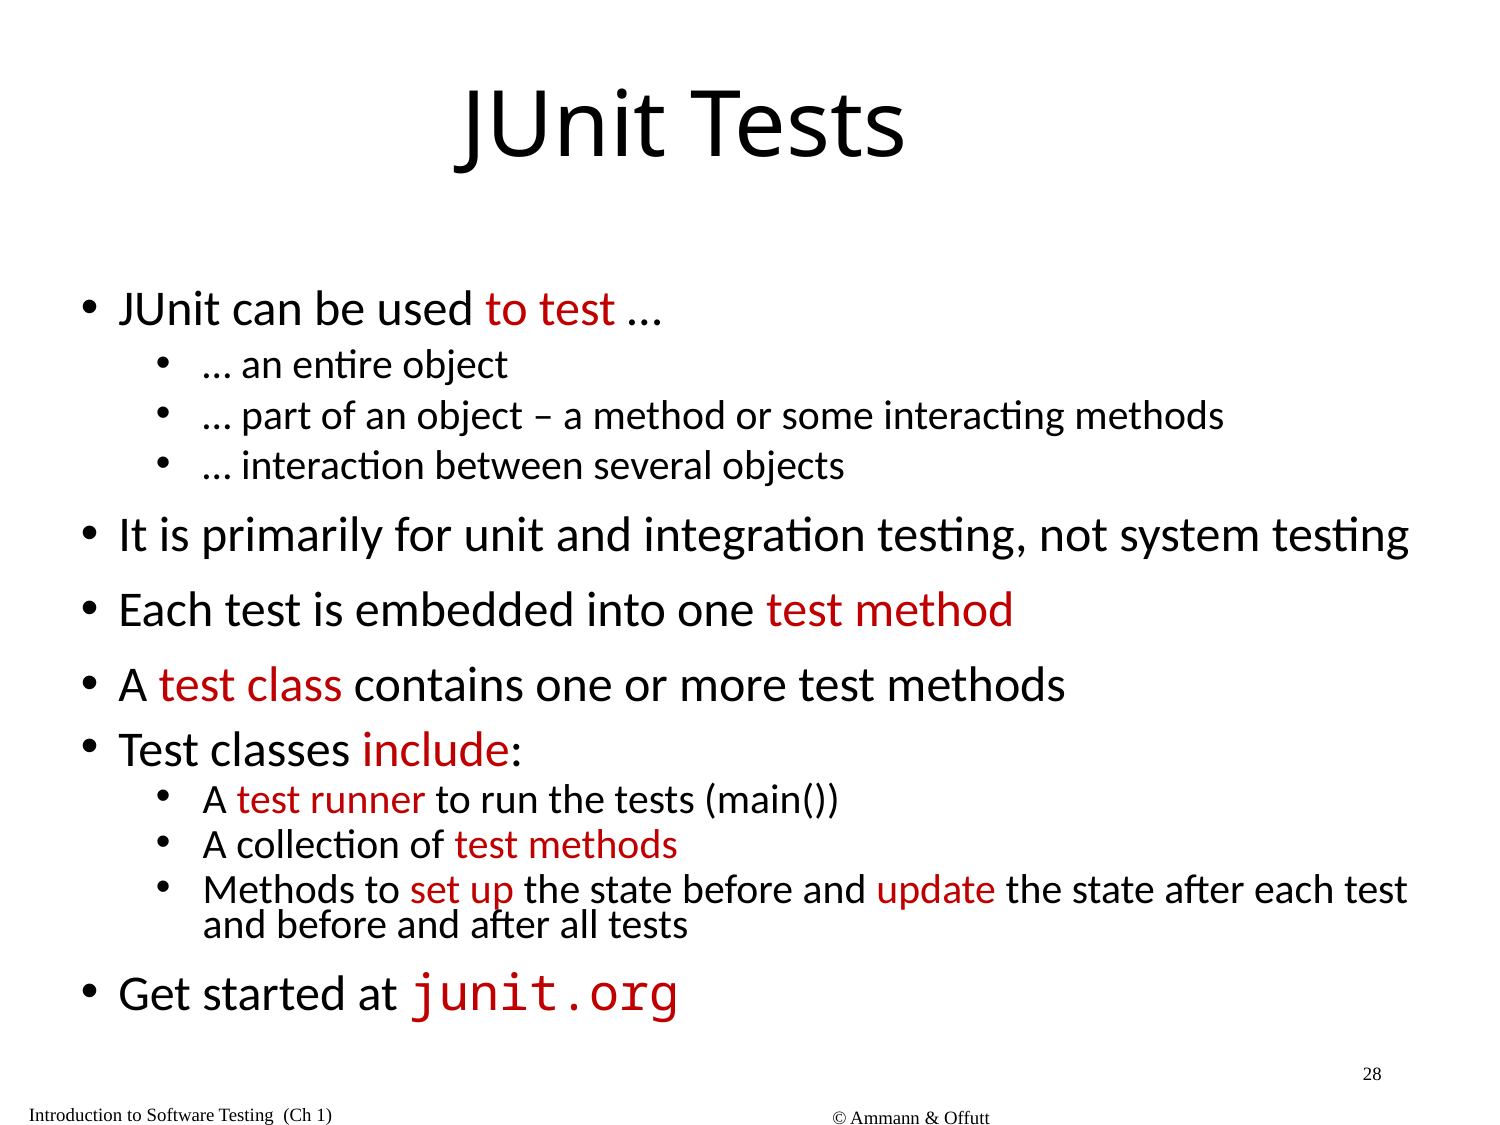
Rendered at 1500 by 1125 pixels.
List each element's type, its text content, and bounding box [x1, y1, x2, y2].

slide_number 28 [1059, 1043, 1397, 1103]
title JUnit Tests [446, 50, 936, 204]
list JUnit can be used to test … … an entire object … part of an object – a method or some interacting methods … interaction between several objects It is primarily for unit and integration testing, not system testing Each test is embedded into one test method A test class contains one or more test methods Test classes include: A test runner to run the tests (main()) A collection of test methods Methods to set up the state before and update the state after each test and before and after all tests Get started at junit.org [65, 275, 1426, 1043]
footer © Ammann & Offutt [673, 1087, 1149, 1125]
slide_number Introduction to Software Testing (Ch 1) [14, 1085, 645, 1125]
